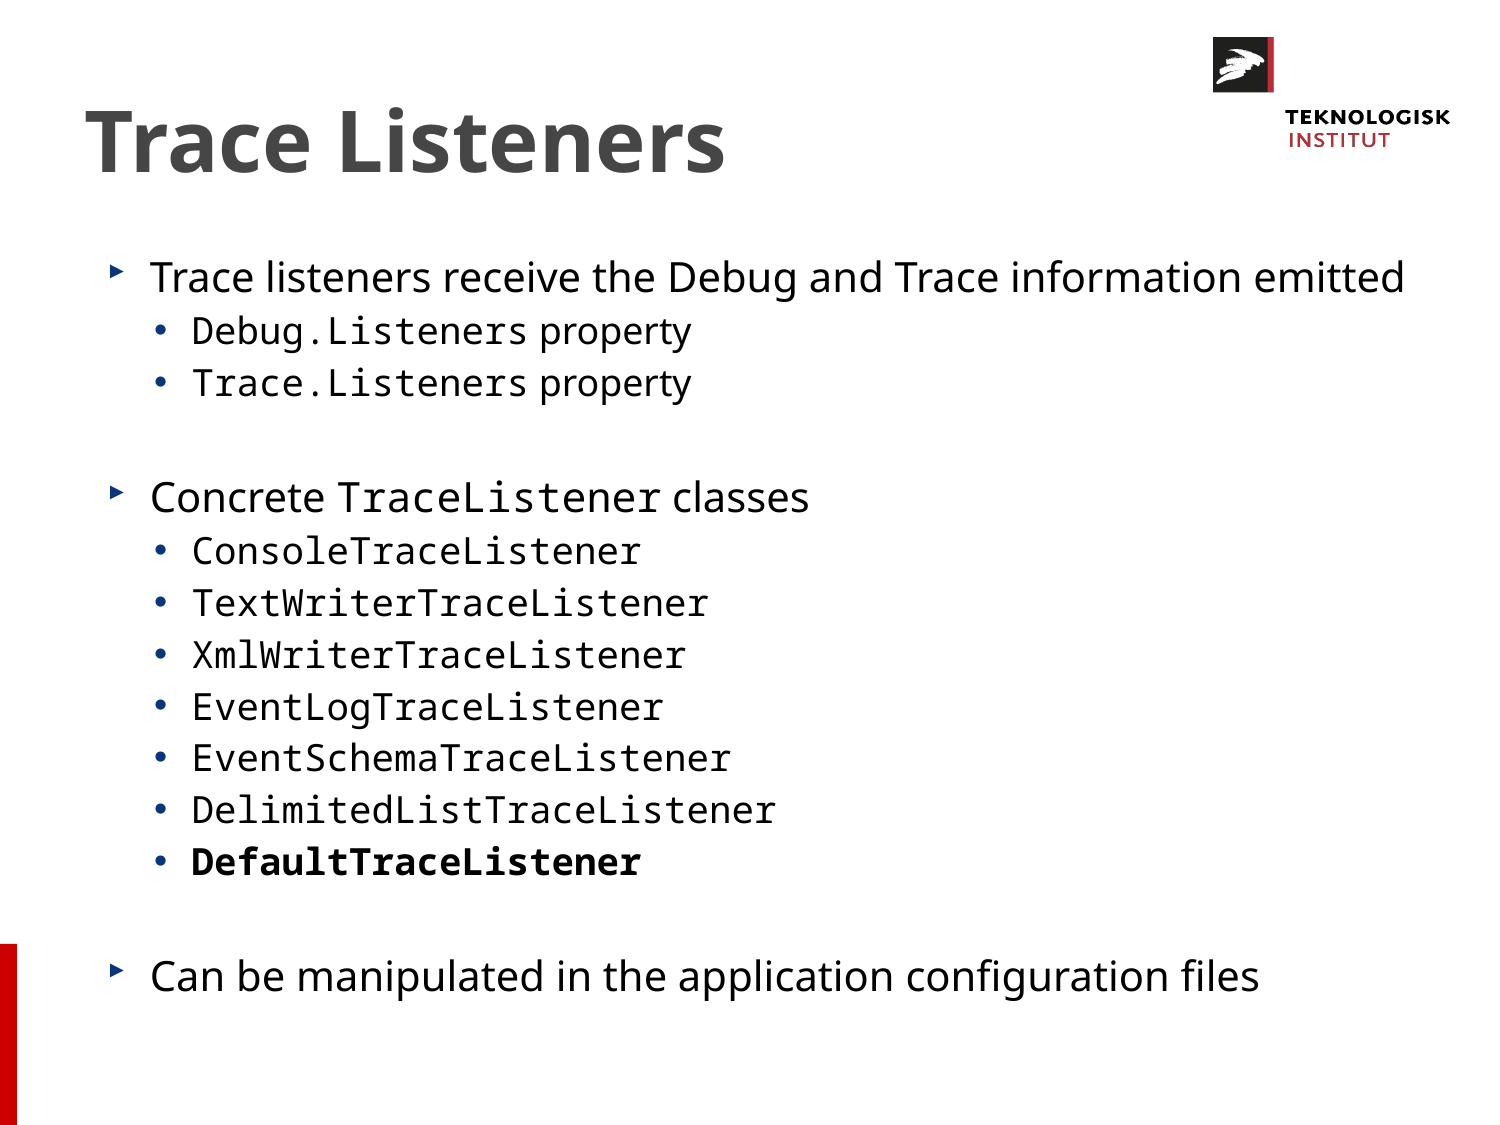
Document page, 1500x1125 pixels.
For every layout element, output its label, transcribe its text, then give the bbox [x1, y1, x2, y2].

title Trace Listeners [70, 45, 1425, 233]
picture [1213, 37, 1450, 147]
list Trace listeners receive the Debug and Trace information emitted Debug.Listeners property Trace.Listeners property Concrete TraceListener classes ConsoleTraceListener TextWriterTraceListener XmlWriterTraceListener EventLogTraceListener EventSchemaTraceListener DelimitedListTraceListener DefaultTraceListener Can be manipulated in the application configuration files [75, 243, 1424, 986]
